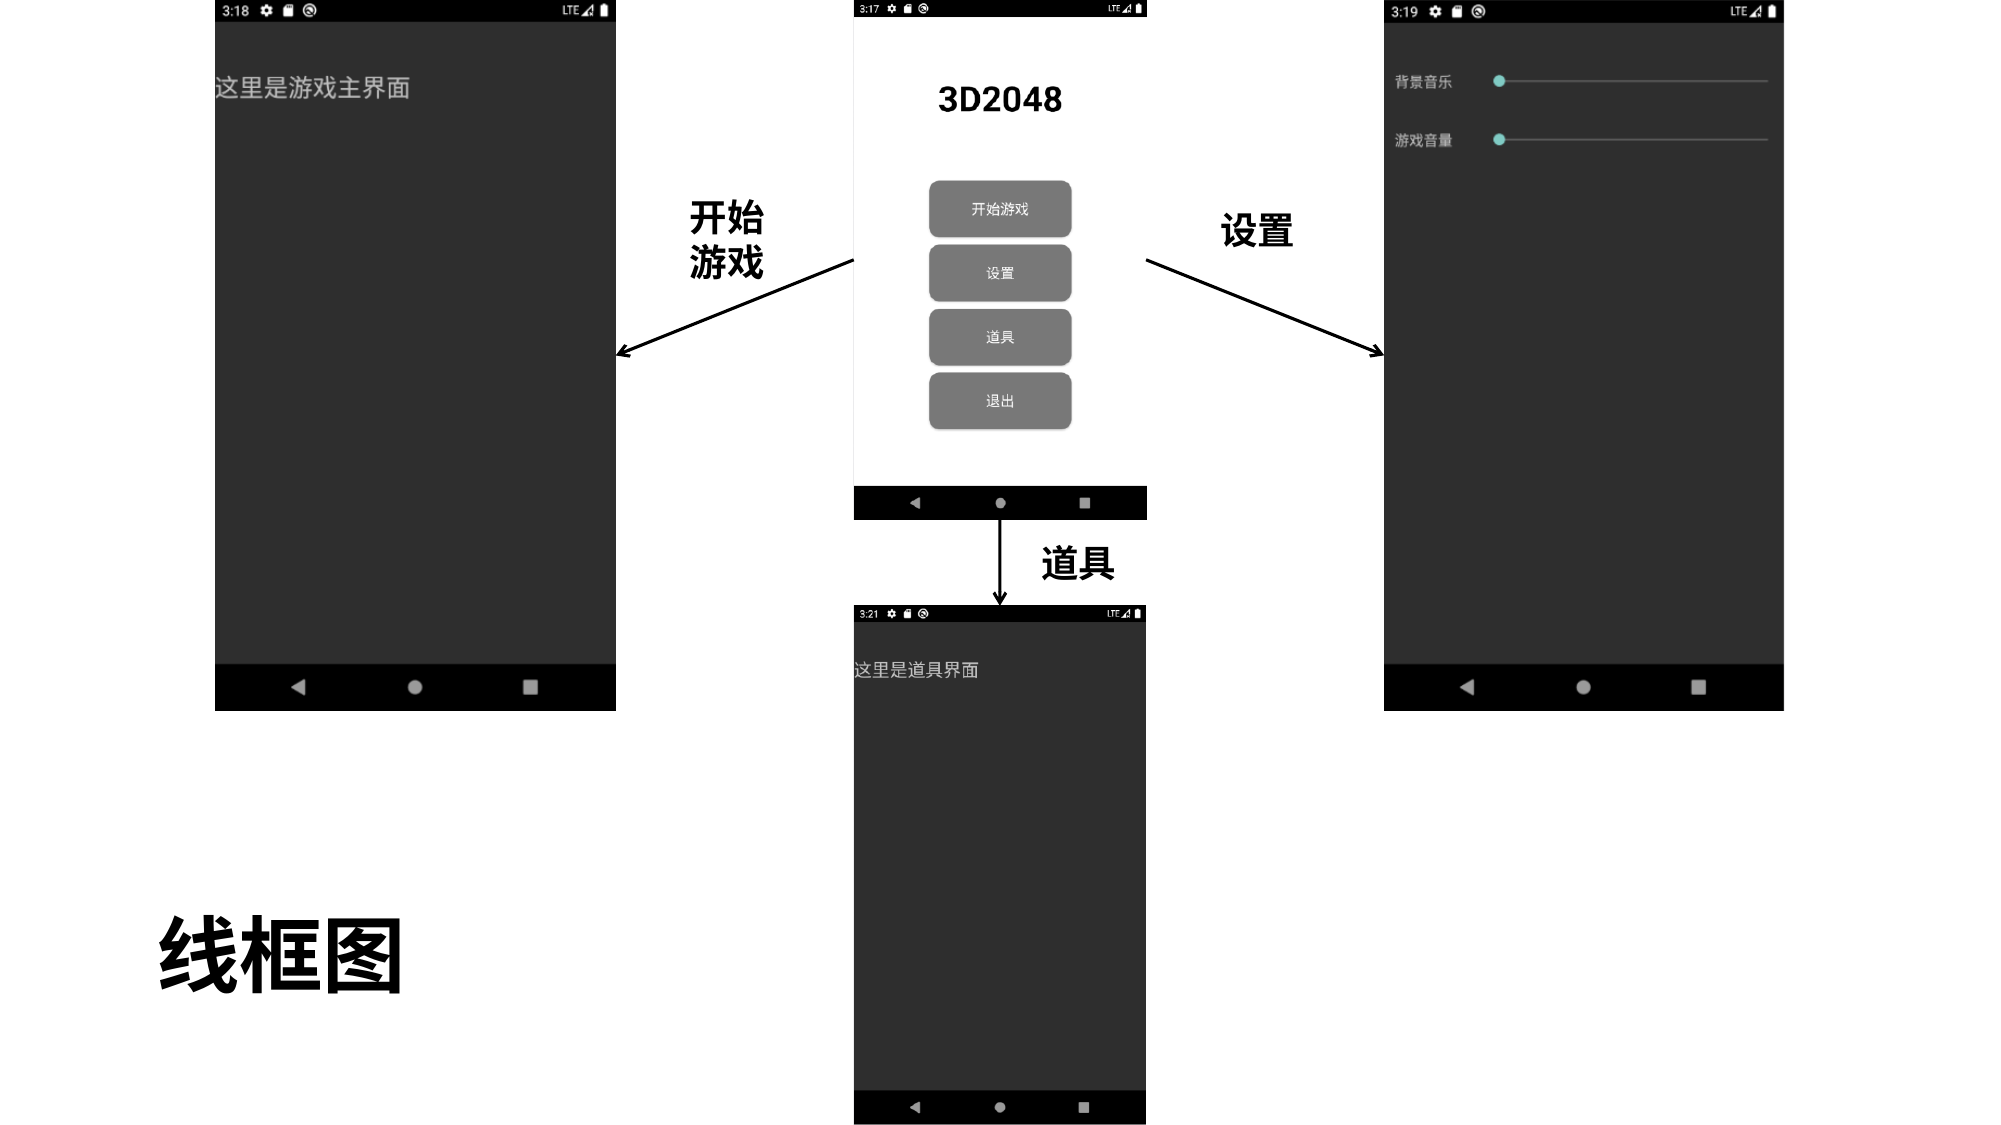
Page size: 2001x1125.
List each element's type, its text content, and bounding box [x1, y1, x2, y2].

picture [853, 605, 1146, 1125]
picture [1384, 0, 1785, 711]
text_box 道具 [1026, 532, 1147, 593]
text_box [615, 259, 854, 356]
text_box 线框图 [141, 896, 520, 1011]
picture [215, 0, 616, 711]
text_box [1146, 259, 1385, 356]
text_box 设置 [1205, 199, 1325, 259]
text_box 开始游戏 [674, 186, 795, 259]
picture [853, 0, 1147, 520]
